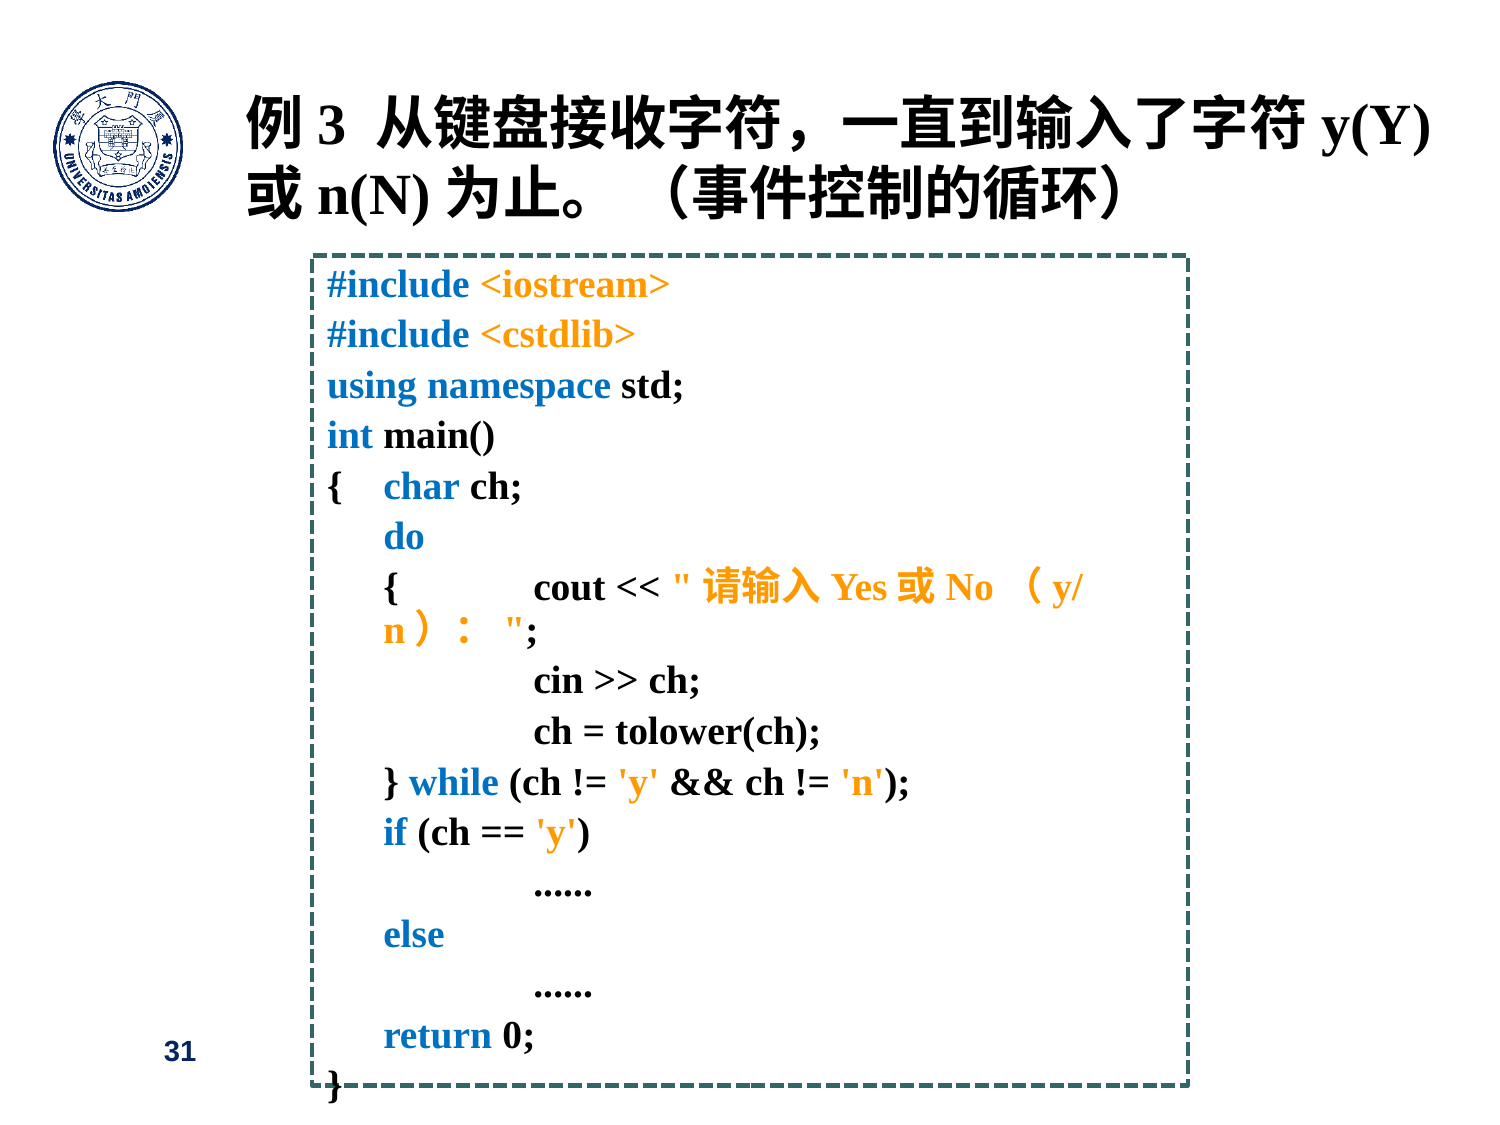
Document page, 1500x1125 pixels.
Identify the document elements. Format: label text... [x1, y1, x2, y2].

list #include <iostream> #include <cstdlib> using namespace std; int main() { char ch; do { cout << "请输入Yes或No（y/n）："; cin >> ch; ch = tolower(ch); } while (ch != 'y' && ch != 'n'); if (ch == 'y') ...... else ...... return 0; } [312, 255, 1188, 1086]
title 例3 从键盘接收字符，一直到输入了字符y(Y)或n(N)为止。 （事件控制的循环） [230, 69, 1459, 244]
slide_number 31 [148, 1024, 462, 1101]
picture [53, 81, 183, 212]
